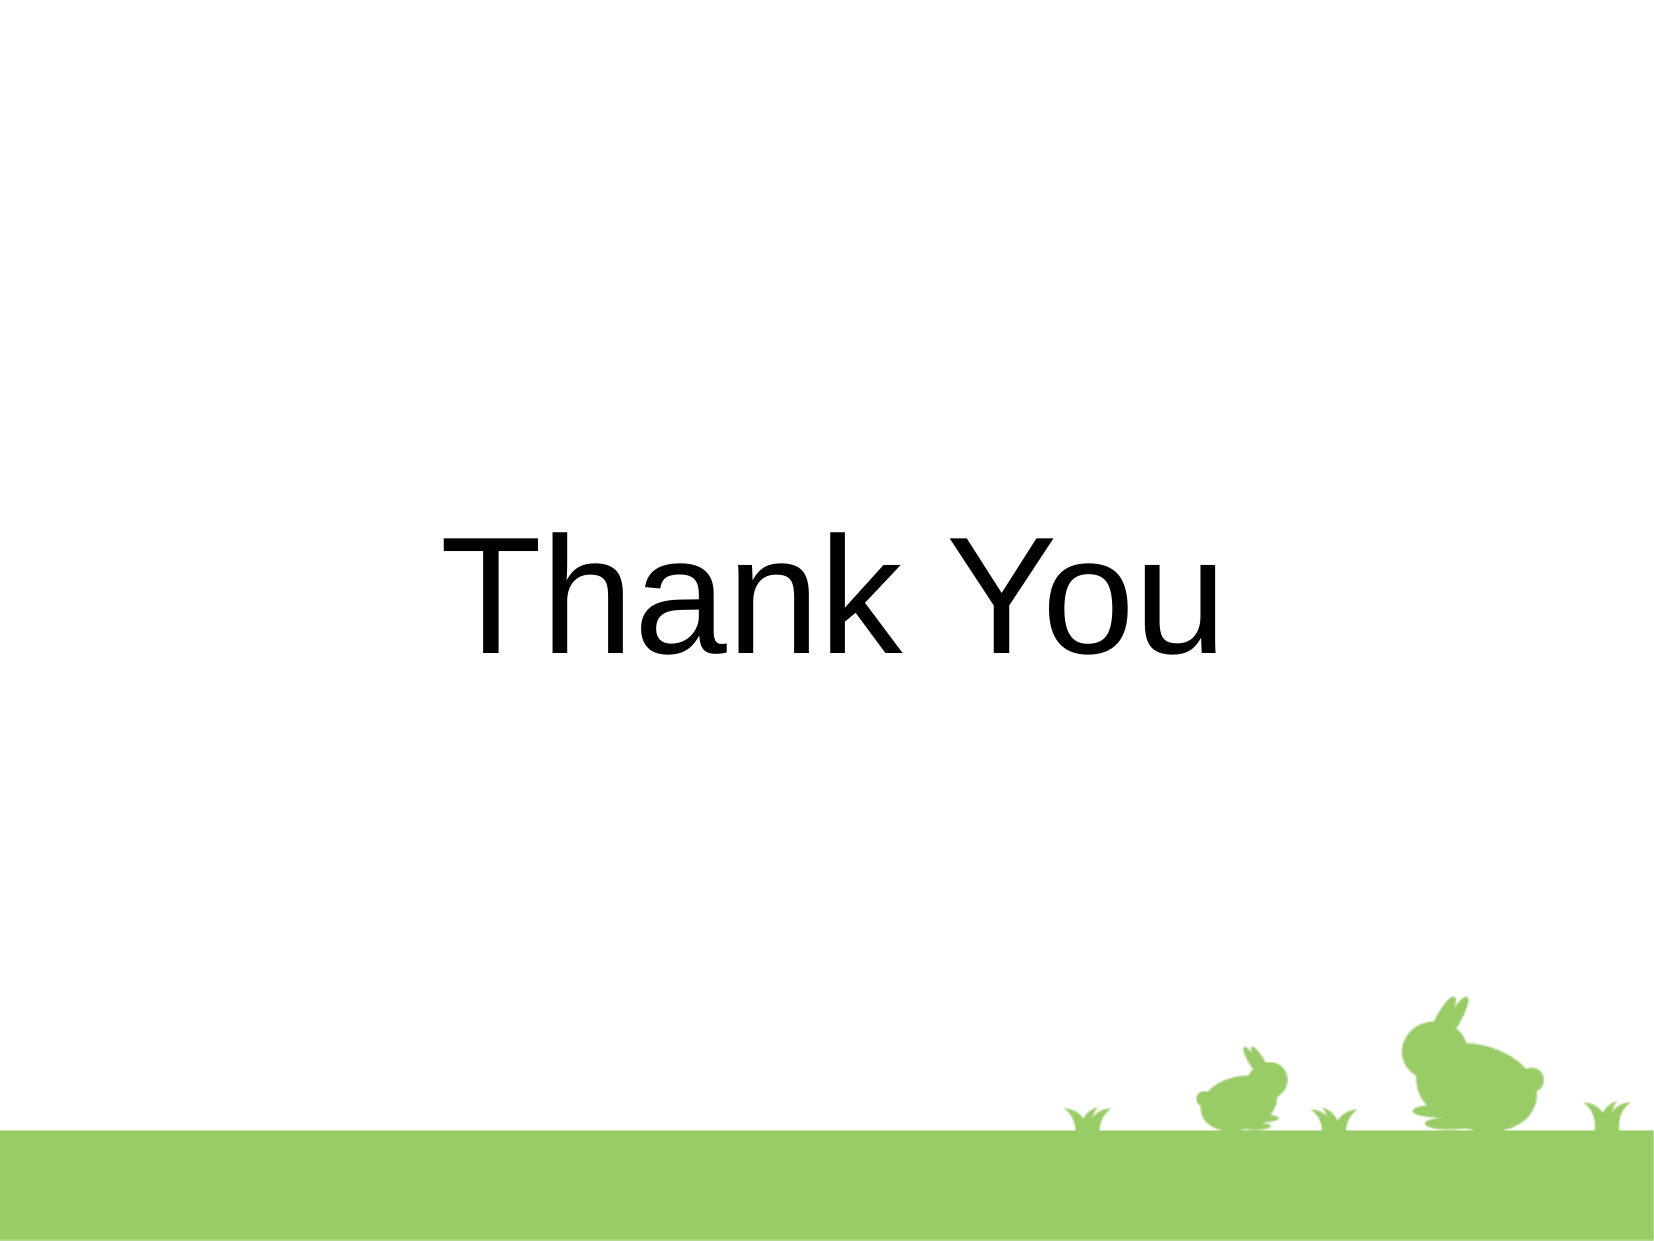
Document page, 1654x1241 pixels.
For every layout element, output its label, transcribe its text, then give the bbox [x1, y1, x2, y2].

text_box Thank You [90, 483, 1578, 690]
picture [0, 0, 1654, 1241]
